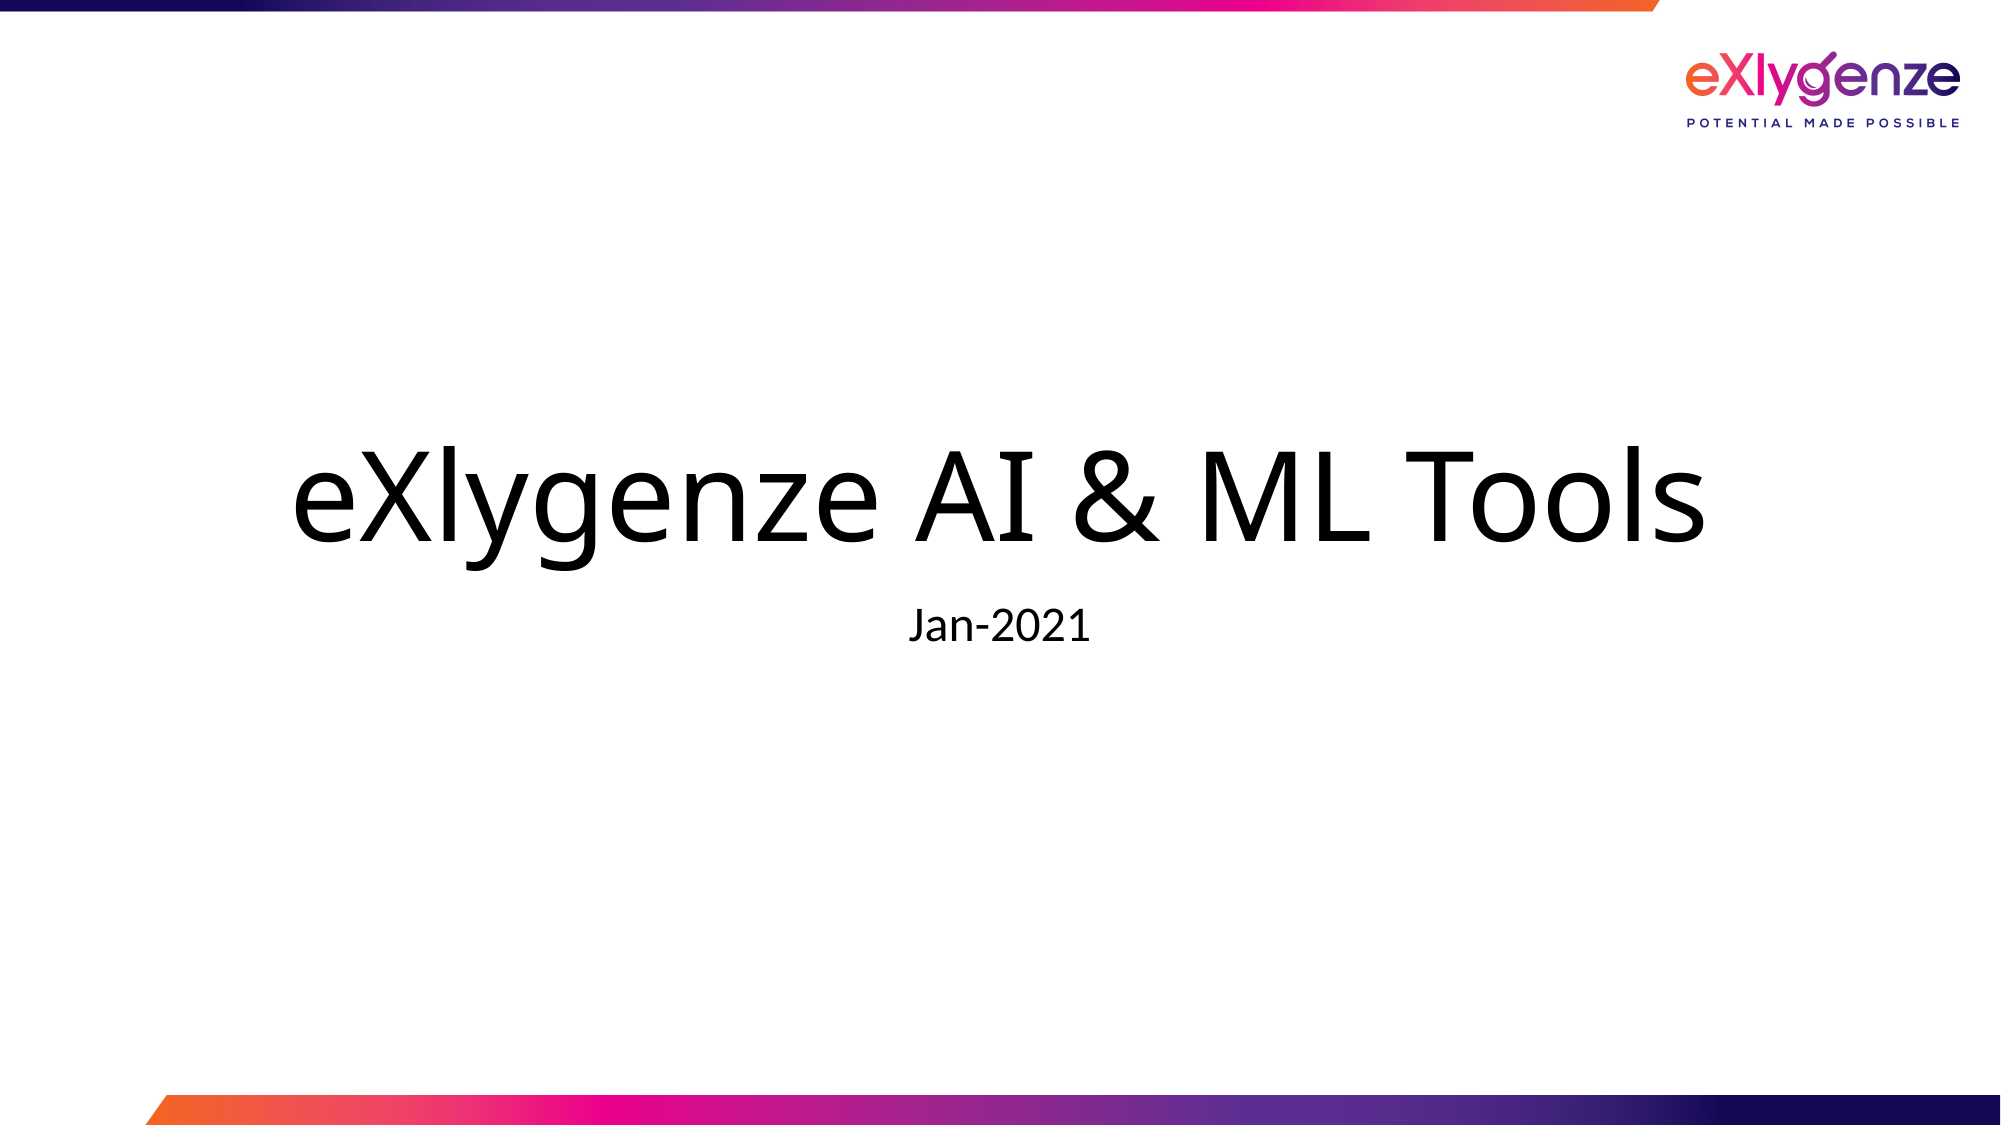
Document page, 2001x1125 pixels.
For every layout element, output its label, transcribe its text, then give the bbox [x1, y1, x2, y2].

subtitle Jan-2021 [249, 590, 1750, 863]
title eXlygenze AI & ML Tools [249, 184, 1750, 576]
picture [0, 0, 2001, 1125]
